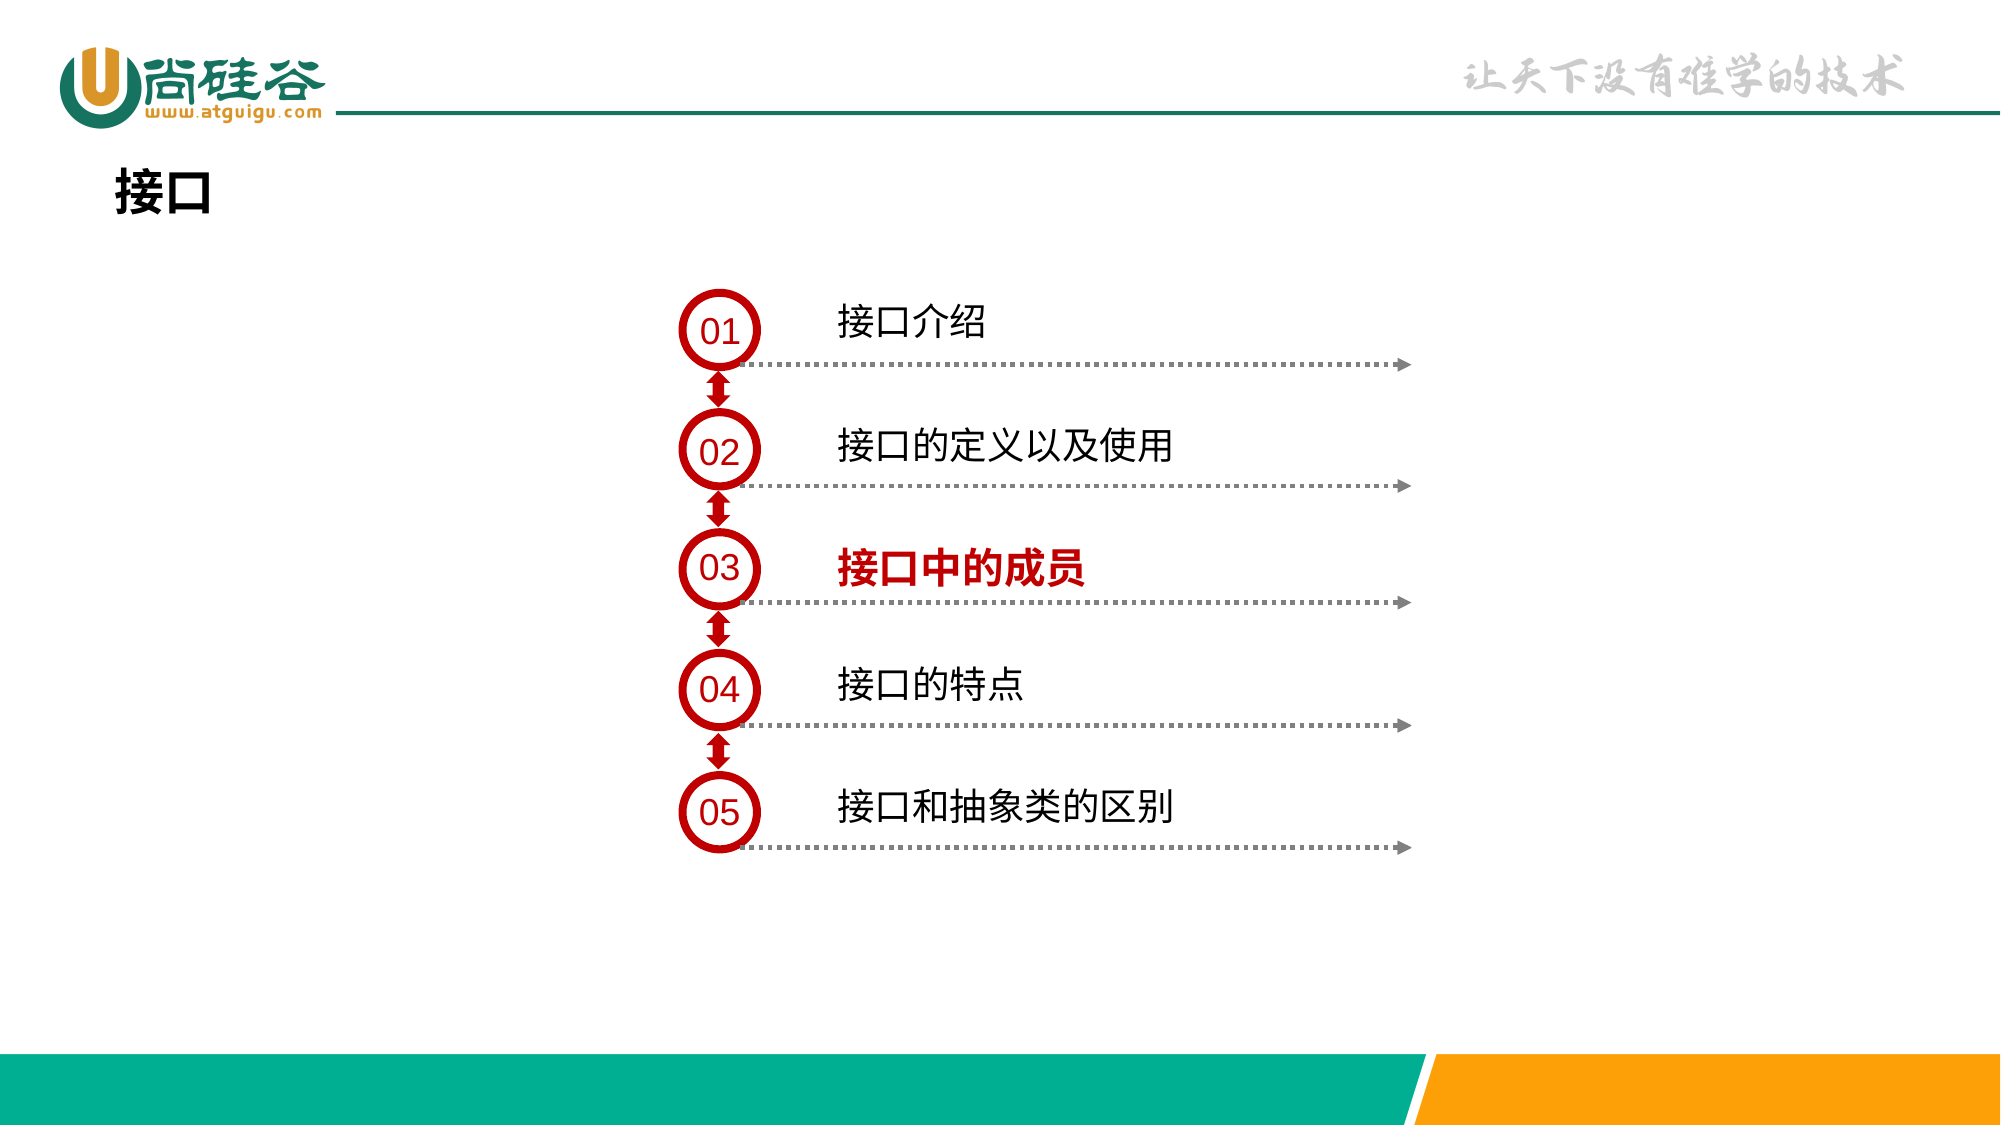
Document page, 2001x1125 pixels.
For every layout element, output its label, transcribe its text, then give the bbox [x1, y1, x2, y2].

text_box [691, 481, 748, 492]
text_box 接口 [100, 123, 1861, 296]
text_box [691, 287, 749, 299]
text_box [706, 370, 731, 408]
text_box 接口中的成员 [822, 534, 1416, 599]
text_box [689, 407, 751, 420]
text_box 04 [684, 658, 756, 718]
text_box [690, 360, 750, 373]
text_box [677, 305, 685, 354]
text_box [677, 546, 684, 592]
text_box 01 [685, 299, 757, 360]
text_box [677, 789, 684, 835]
text_box [677, 426, 684, 472]
text_box [687, 596, 753, 612]
text_box 接口的特点 [822, 653, 1416, 713]
text_box 02 [684, 420, 756, 481]
picture [0, 0, 2001, 1125]
text_box 03 [684, 535, 756, 596]
text_box [688, 718, 752, 733]
text_box [756, 547, 763, 591]
text_box [756, 790, 763, 834]
text_box [688, 841, 751, 855]
text_box [756, 427, 763, 471]
text_box [757, 309, 763, 350]
text_box [695, 527, 745, 535]
text_box 05 [684, 780, 756, 841]
text_box [756, 668, 763, 712]
text_box [692, 647, 748, 658]
text_box [677, 667, 684, 713]
text_box 接口介绍 [822, 290, 1416, 350]
text_box 接口的定义以及使用 [822, 414, 1416, 475]
text_box [706, 610, 731, 648]
text_box [692, 770, 748, 780]
text_box [706, 732, 731, 770]
text_box [706, 490, 731, 528]
text_box 接口和抽象类的区别 [822, 775, 1416, 836]
